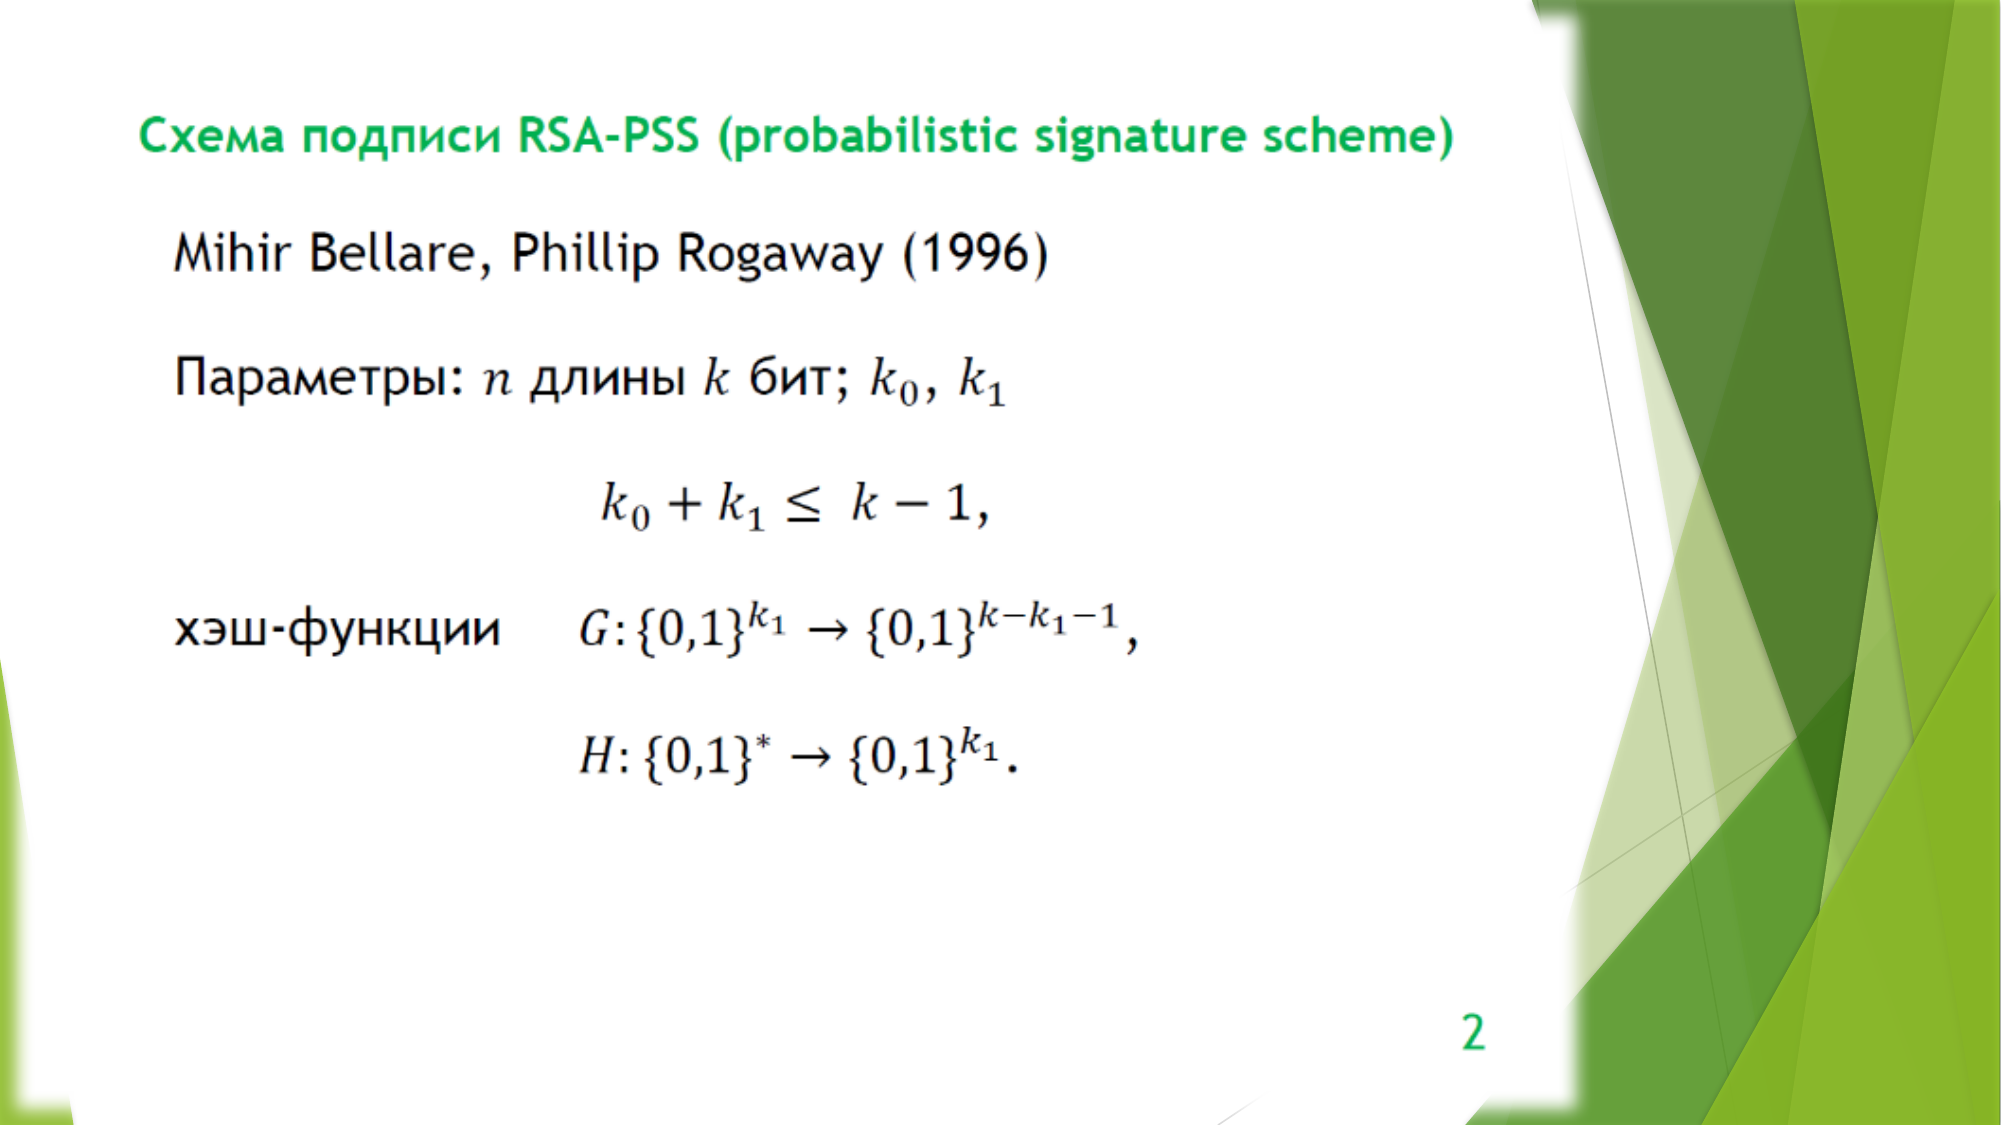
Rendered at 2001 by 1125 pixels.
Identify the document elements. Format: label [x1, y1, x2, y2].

picture [0, 0, 1595, 1125]
